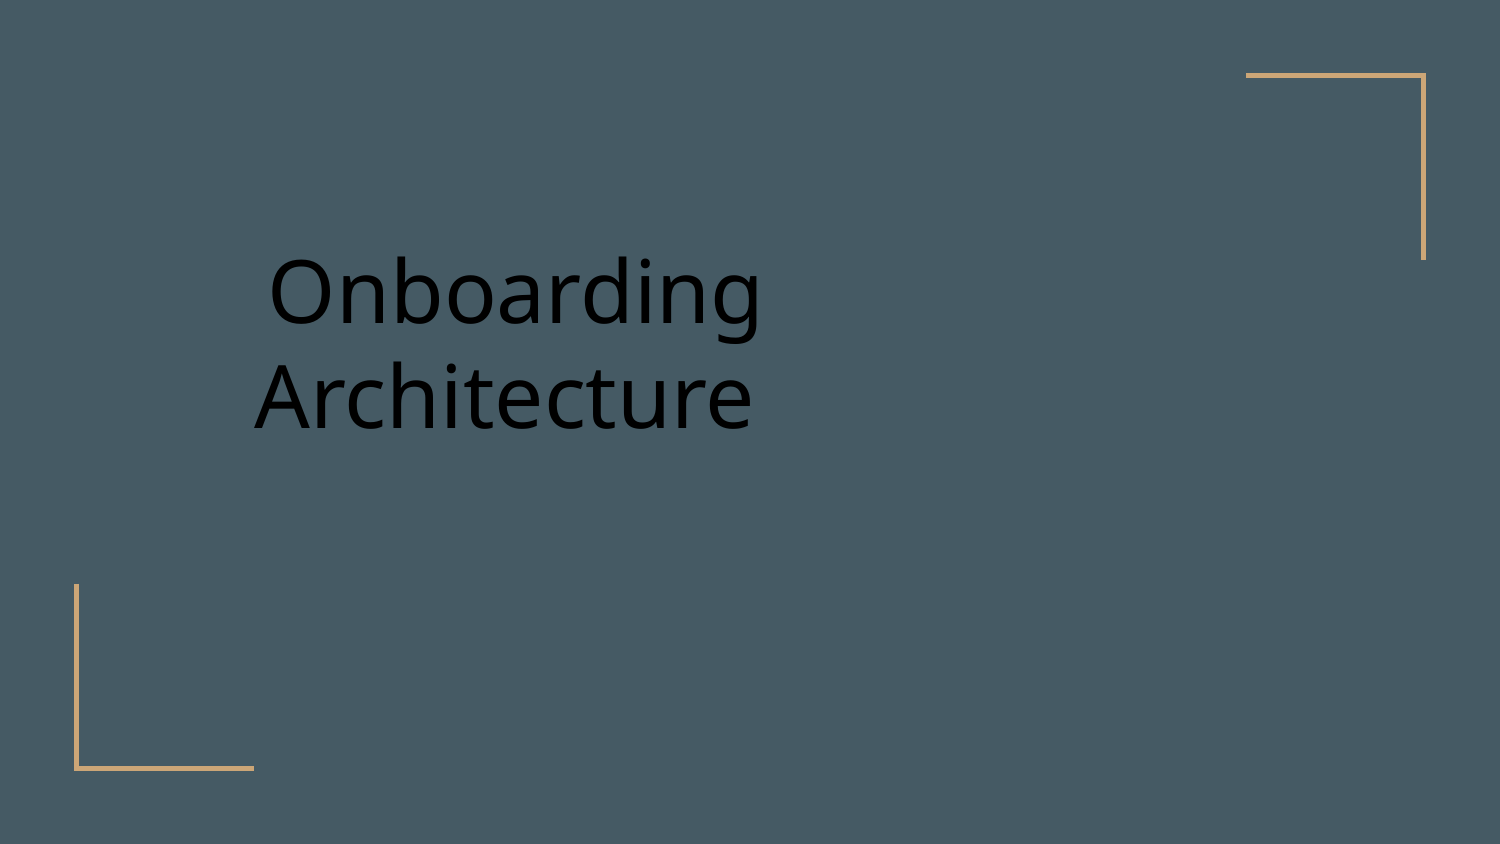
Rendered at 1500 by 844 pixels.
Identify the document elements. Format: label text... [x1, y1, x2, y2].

title Onboarding Architecture [119, 216, 890, 466]
